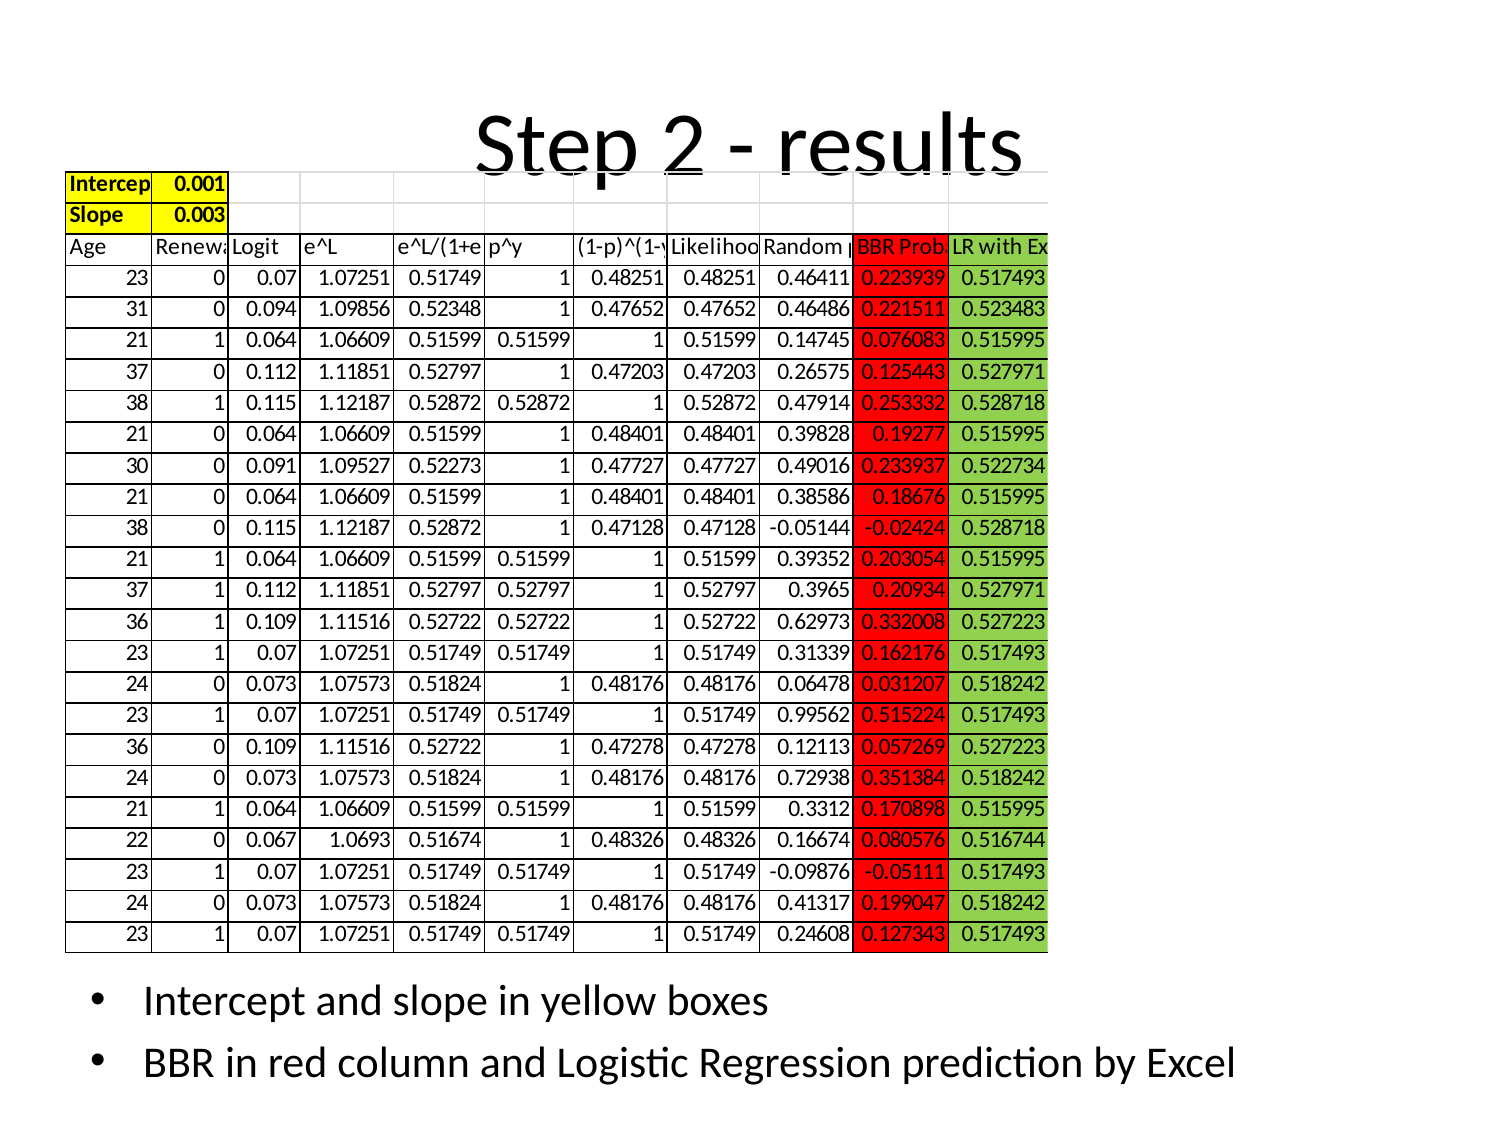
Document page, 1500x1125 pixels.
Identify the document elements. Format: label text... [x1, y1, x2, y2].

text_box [64, 170, 1050, 955]
title Step 2 - results [75, 45, 1425, 233]
list Intercept and slope in yellow boxes BBR in red column and Logistic Regression prediction by Excel [75, 964, 1425, 1094]
